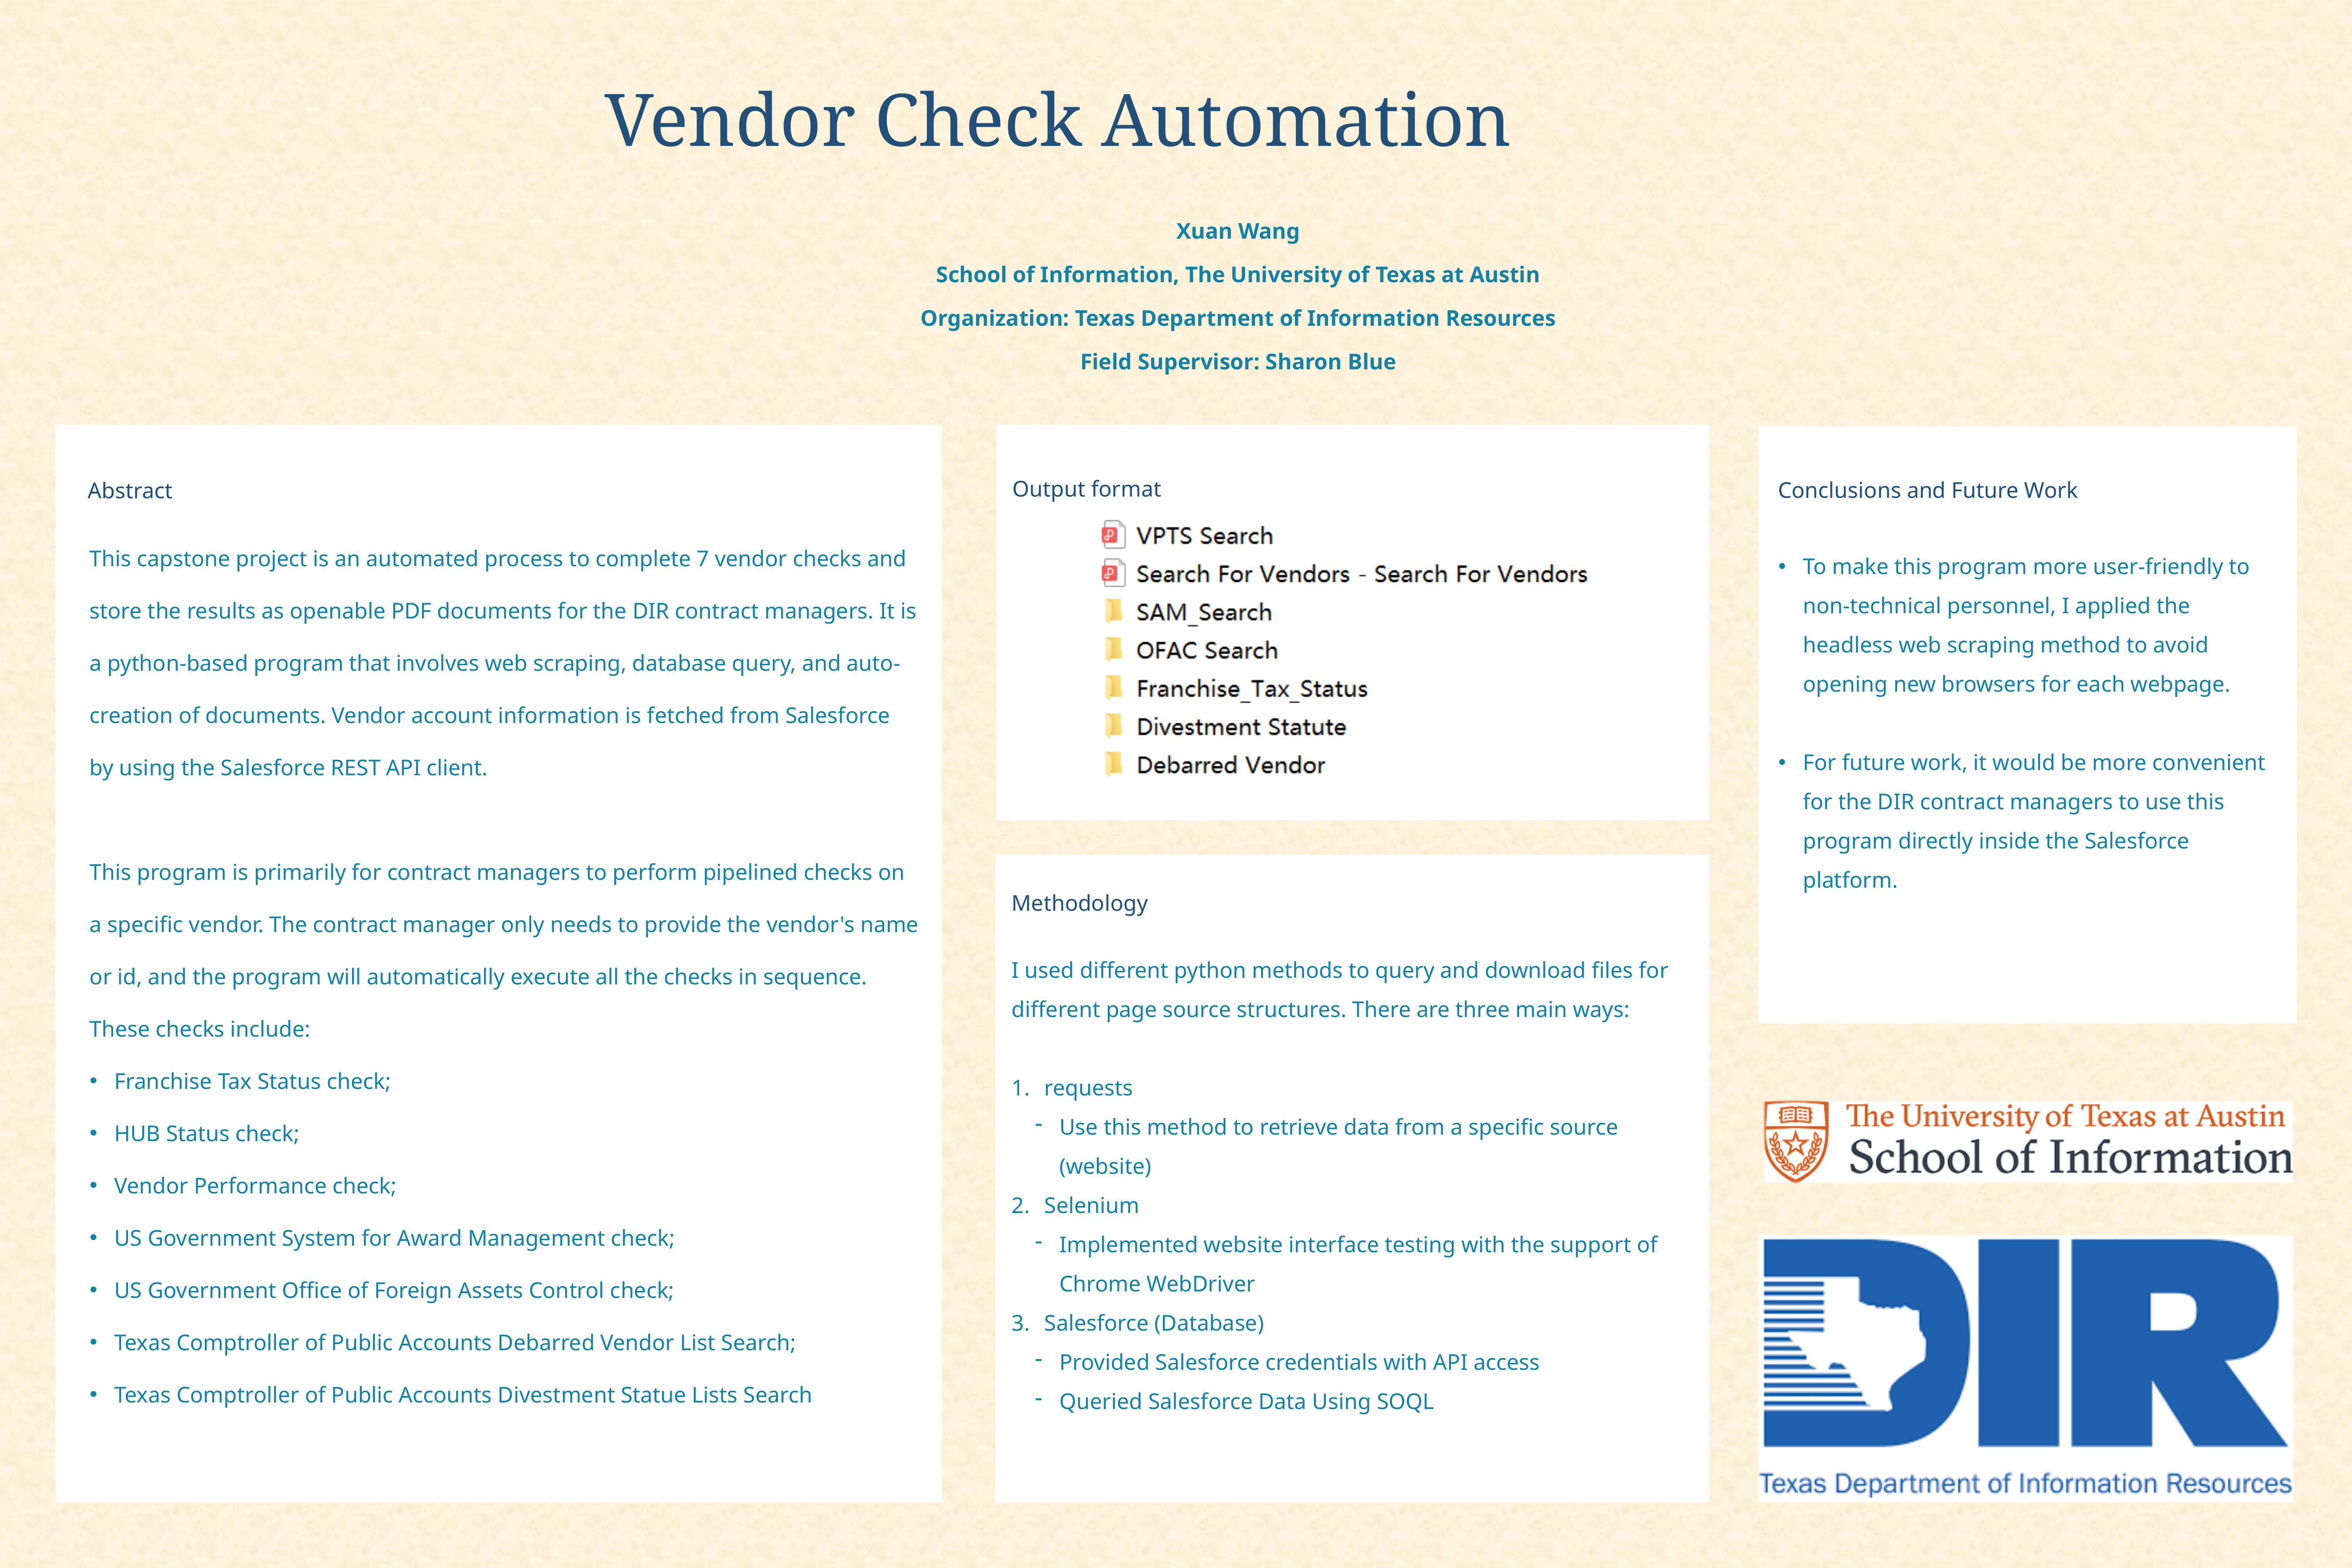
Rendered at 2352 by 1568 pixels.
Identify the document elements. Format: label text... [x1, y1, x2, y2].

text_box Abstract [81, 473, 645, 506]
text_box Vendor Check Automation [598, 65, 1738, 169]
text_box To make this program more user-friendly to non-technical personnel, I applied the headless web scraping method to avoid opening new browsers for each webpage. For future work, it would be more convenient for the DIR contract managers to use this program directly inside the Salesforce platform. [1772, 536, 2286, 896]
text_box Methodology [1005, 885, 1687, 919]
text_box I used different python methods to query and download files for different page source structures. There are three main ways: requests Use this method to retrieve data from a specific source (website) Selenium Implemented website interface testing with the support of Chrome WebDriver Salesforce (Database) Provided Salesforce credentials with API access Queried Salesforce Data Using SOQL [1005, 940, 1687, 1456]
text_box This capstone project is an automated process to complete 7 vendor checks and store the results as openable PDF documents for the DIR contract managers. It is a python-based program that involves web scraping, database query, and auto-creation of documents. Vendor account information is fetched from Salesforce by using the Salesforce REST API client. This program is primarily for contract managers to perform pipelined checks on a specific vendor. The contract manager only needs to provide the vendor's name or id, and the program will automatically execute all the checks in sequence. These checks include: Franchise Tax Status check; HUB Status check; Vendor Performance check; US Government System for Award Management check; US Government Office of Foreign Assets Control check; Texas Comptroller of Public Accounts Debarred Vendor List Search; Texas Comptroller of Public Accounts Divestment Statue Lists Search [83, 515, 927, 1410]
picture [0, 0, 2352, 1568]
text_box Xuan Wang School of Information, The University of Texas at Austin Organization: Texas Department of Information Resources Field Supervisor: Sharon Blue [669, 201, 1808, 377]
text_box [994, 854, 1710, 1504]
text_box [54, 424, 943, 1504]
text_box Output format [1006, 471, 1471, 504]
text_box [995, 424, 1710, 821]
text_box [1757, 426, 2298, 1024]
text_box Conclusions and Future Work [1771, 473, 2286, 506]
